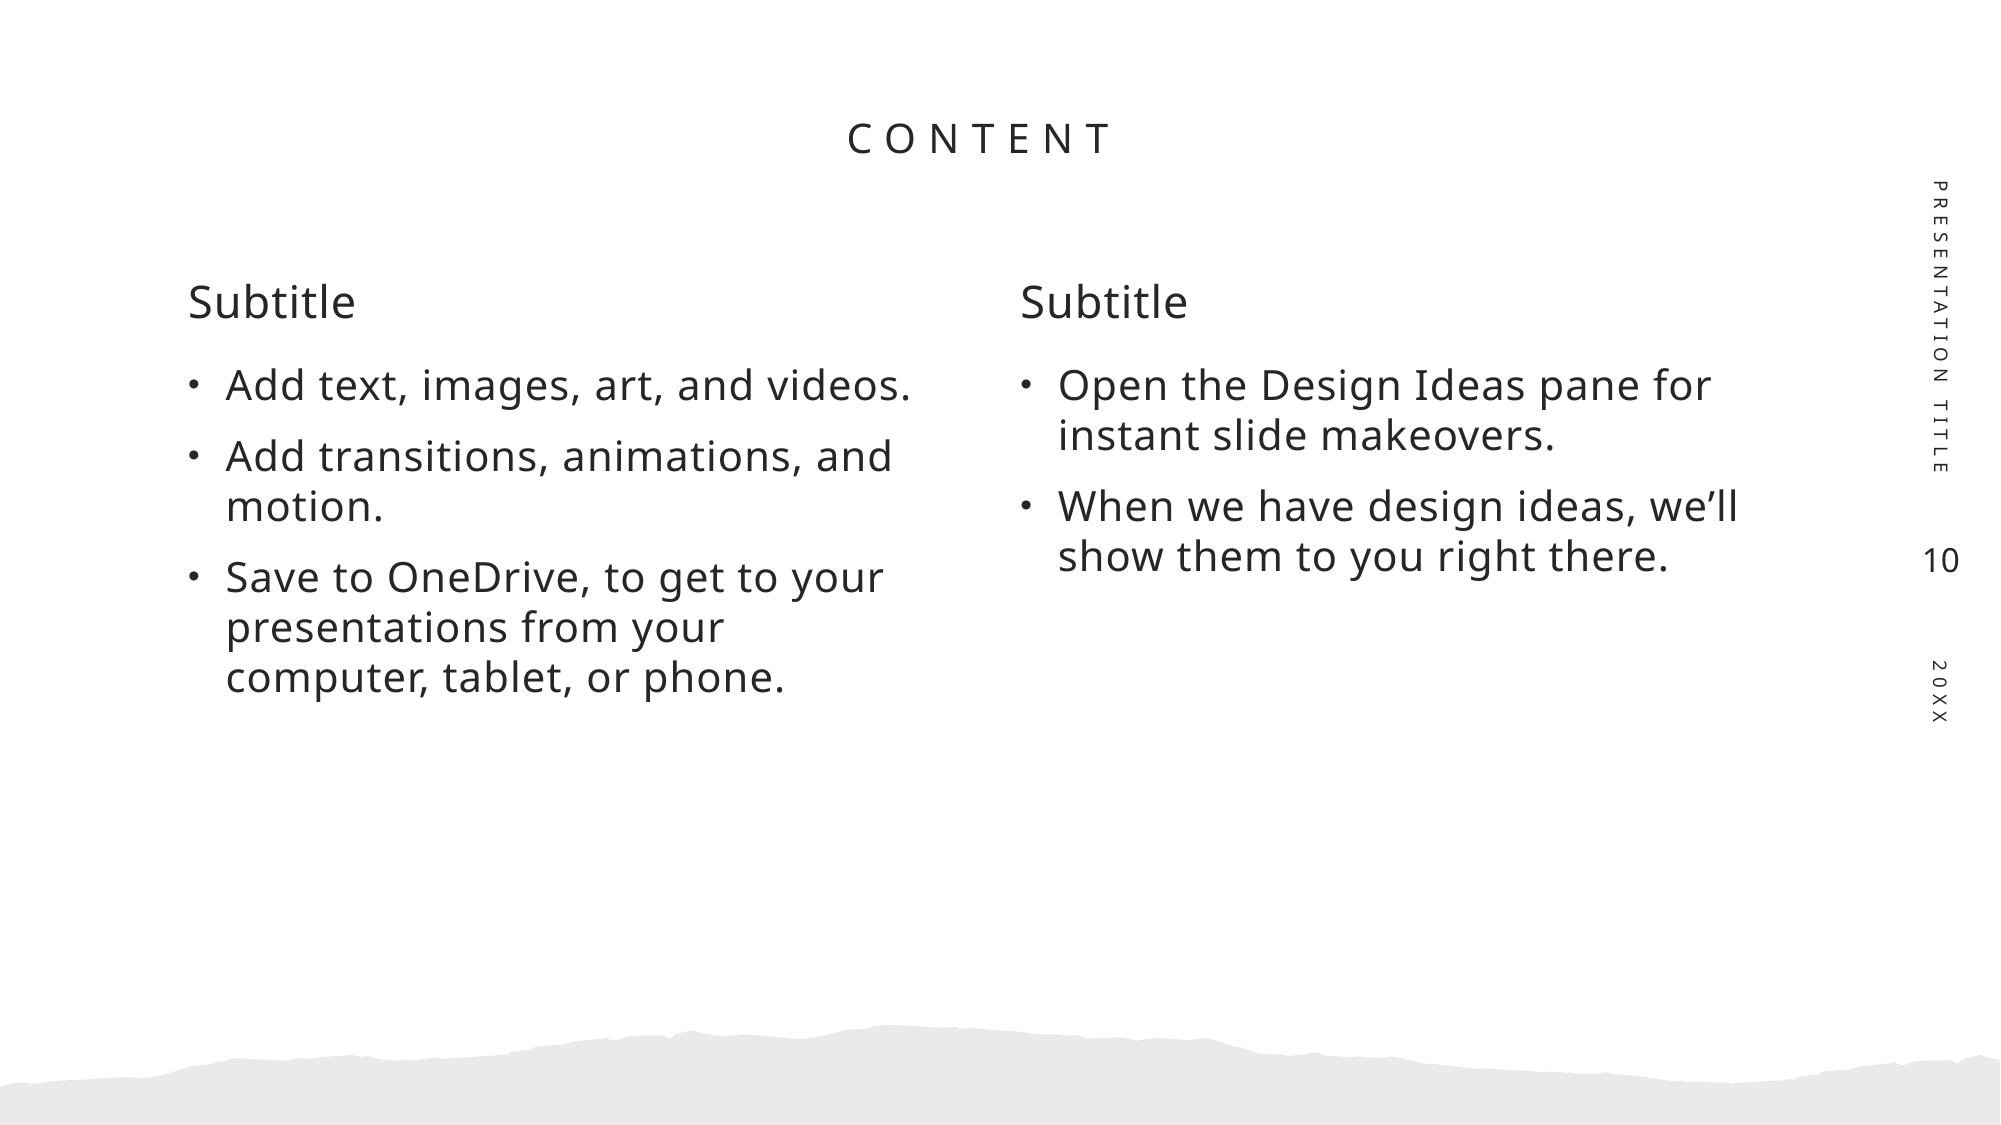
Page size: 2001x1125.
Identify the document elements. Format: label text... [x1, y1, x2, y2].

list Add text, images, art, and videos. Add transitions, animations, and motion. Save to OneDrive, to get to your presentations from your computer, tablet, or phone. [173, 351, 950, 967]
list Open the Design Ideas pane for instant slide makeovers. When we have design ideas, we’ll show them to you right there. [1005, 351, 1783, 967]
title Content [173, 99, 1783, 170]
list Subtitle [1005, 265, 1783, 335]
footer PRESENTATION TITLE [1911, 33, 1972, 489]
slide_number 20XX [1910, 645, 1971, 1080]
slide_number 10 [1896, 514, 1986, 610]
list Subtitle [173, 265, 950, 335]
